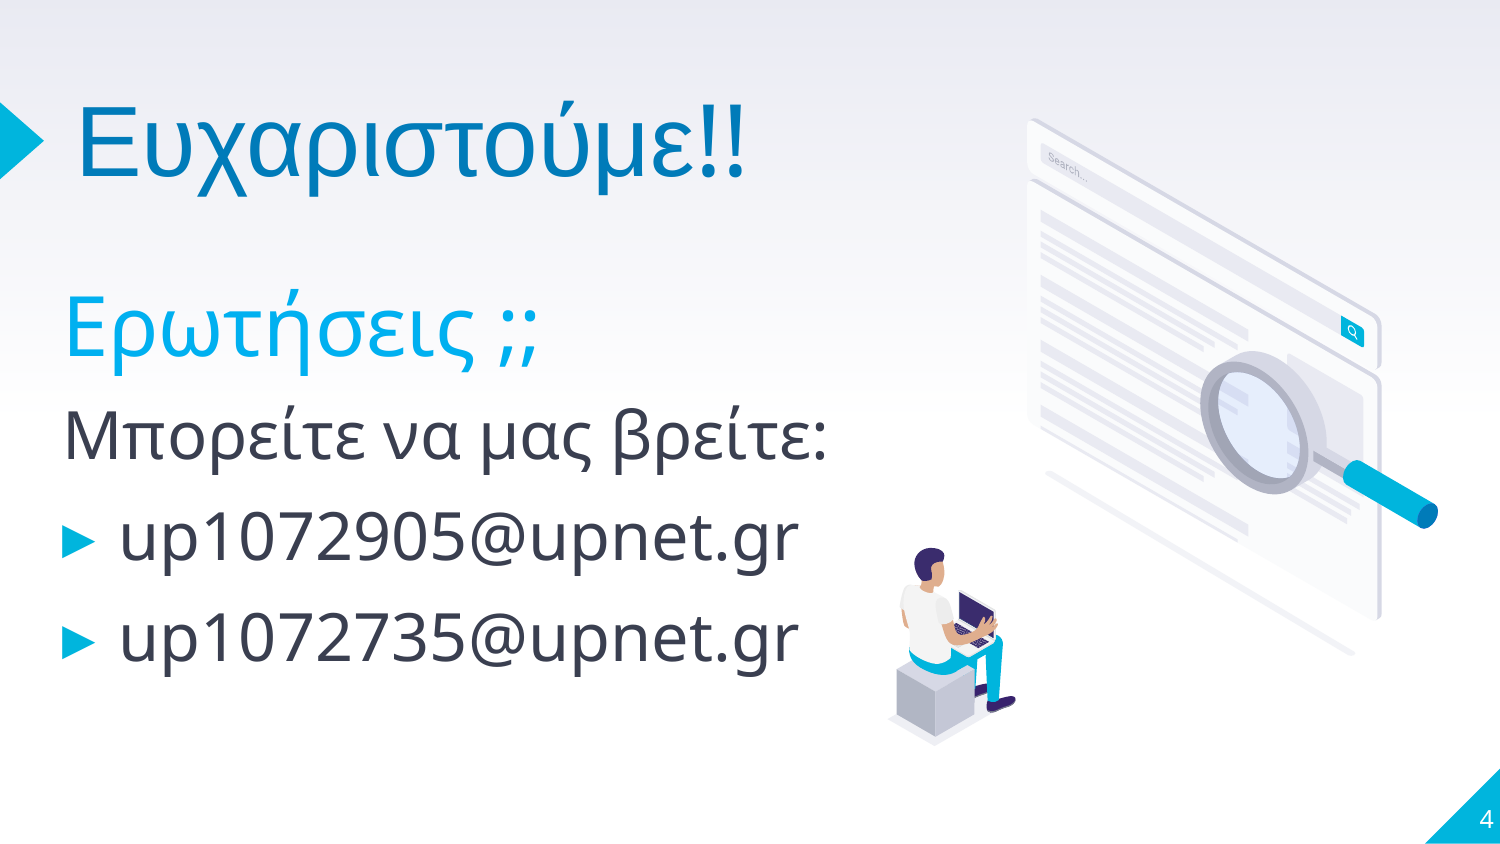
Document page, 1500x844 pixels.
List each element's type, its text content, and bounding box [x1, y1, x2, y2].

title Ευχαριστούμε!! [75, 99, 1001, 262]
slide_number 4 [1418, 760, 1494, 838]
list Ερωτήσεις ;; Μπορείτε να μας βρείτε: up1072905@upnet.gr up1072735@upnet.gr [43, 262, 882, 697]
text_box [887, 117, 1439, 747]
